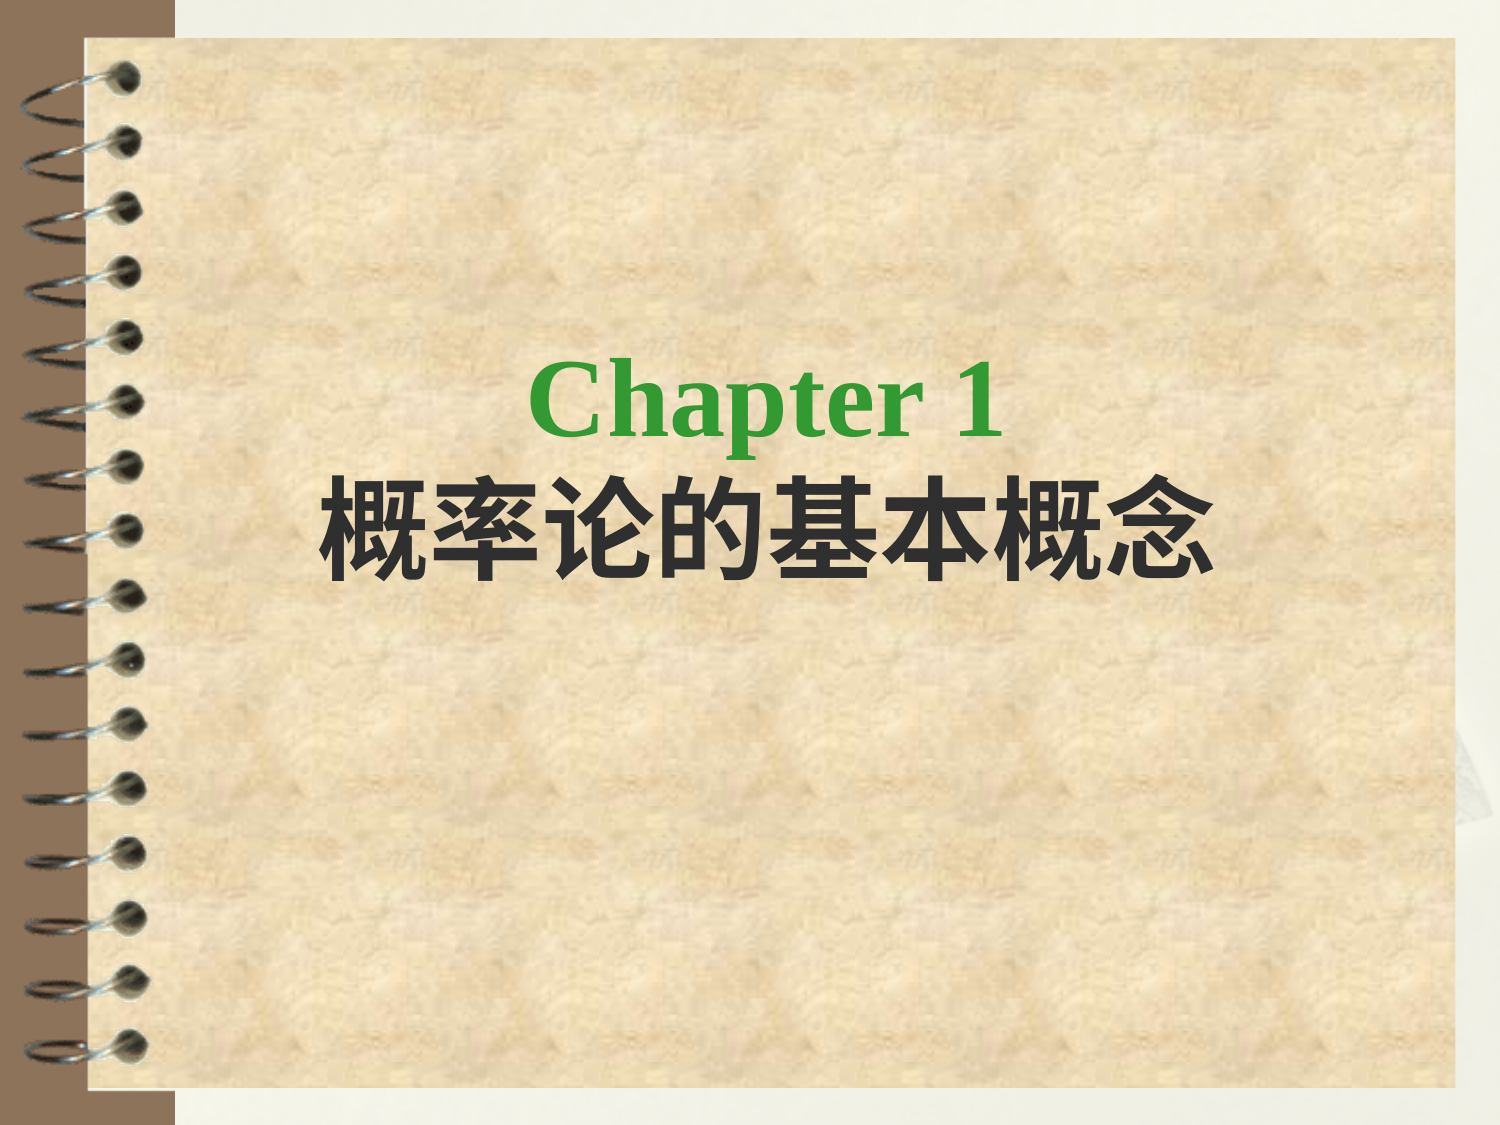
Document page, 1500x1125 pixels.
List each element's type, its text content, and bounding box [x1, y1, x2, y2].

picture [0, 0, 1456, 1125]
text_box Chapter 1 概率论的基本概念 [81, 316, 1453, 602]
